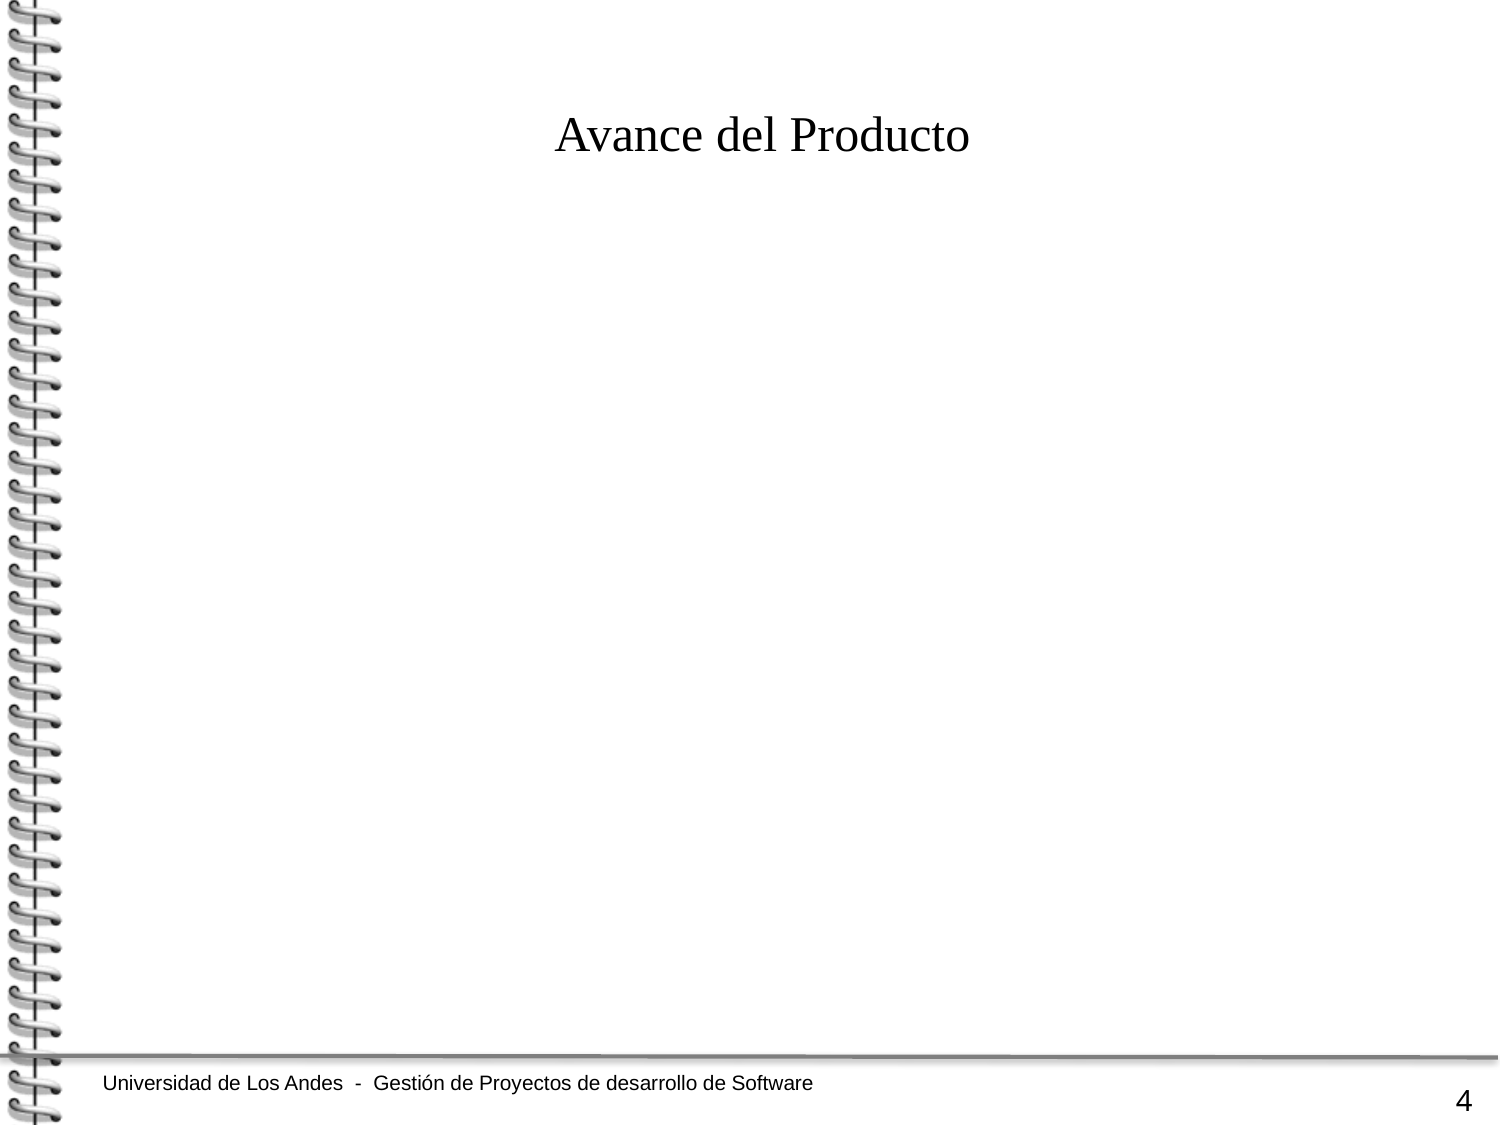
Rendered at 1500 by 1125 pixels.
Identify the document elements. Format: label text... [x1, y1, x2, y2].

text_box Avance del Producto [124, 67, 1400, 195]
slide_number 4 [1137, 1074, 1488, 1116]
picture [0, 0, 1500, 1125]
